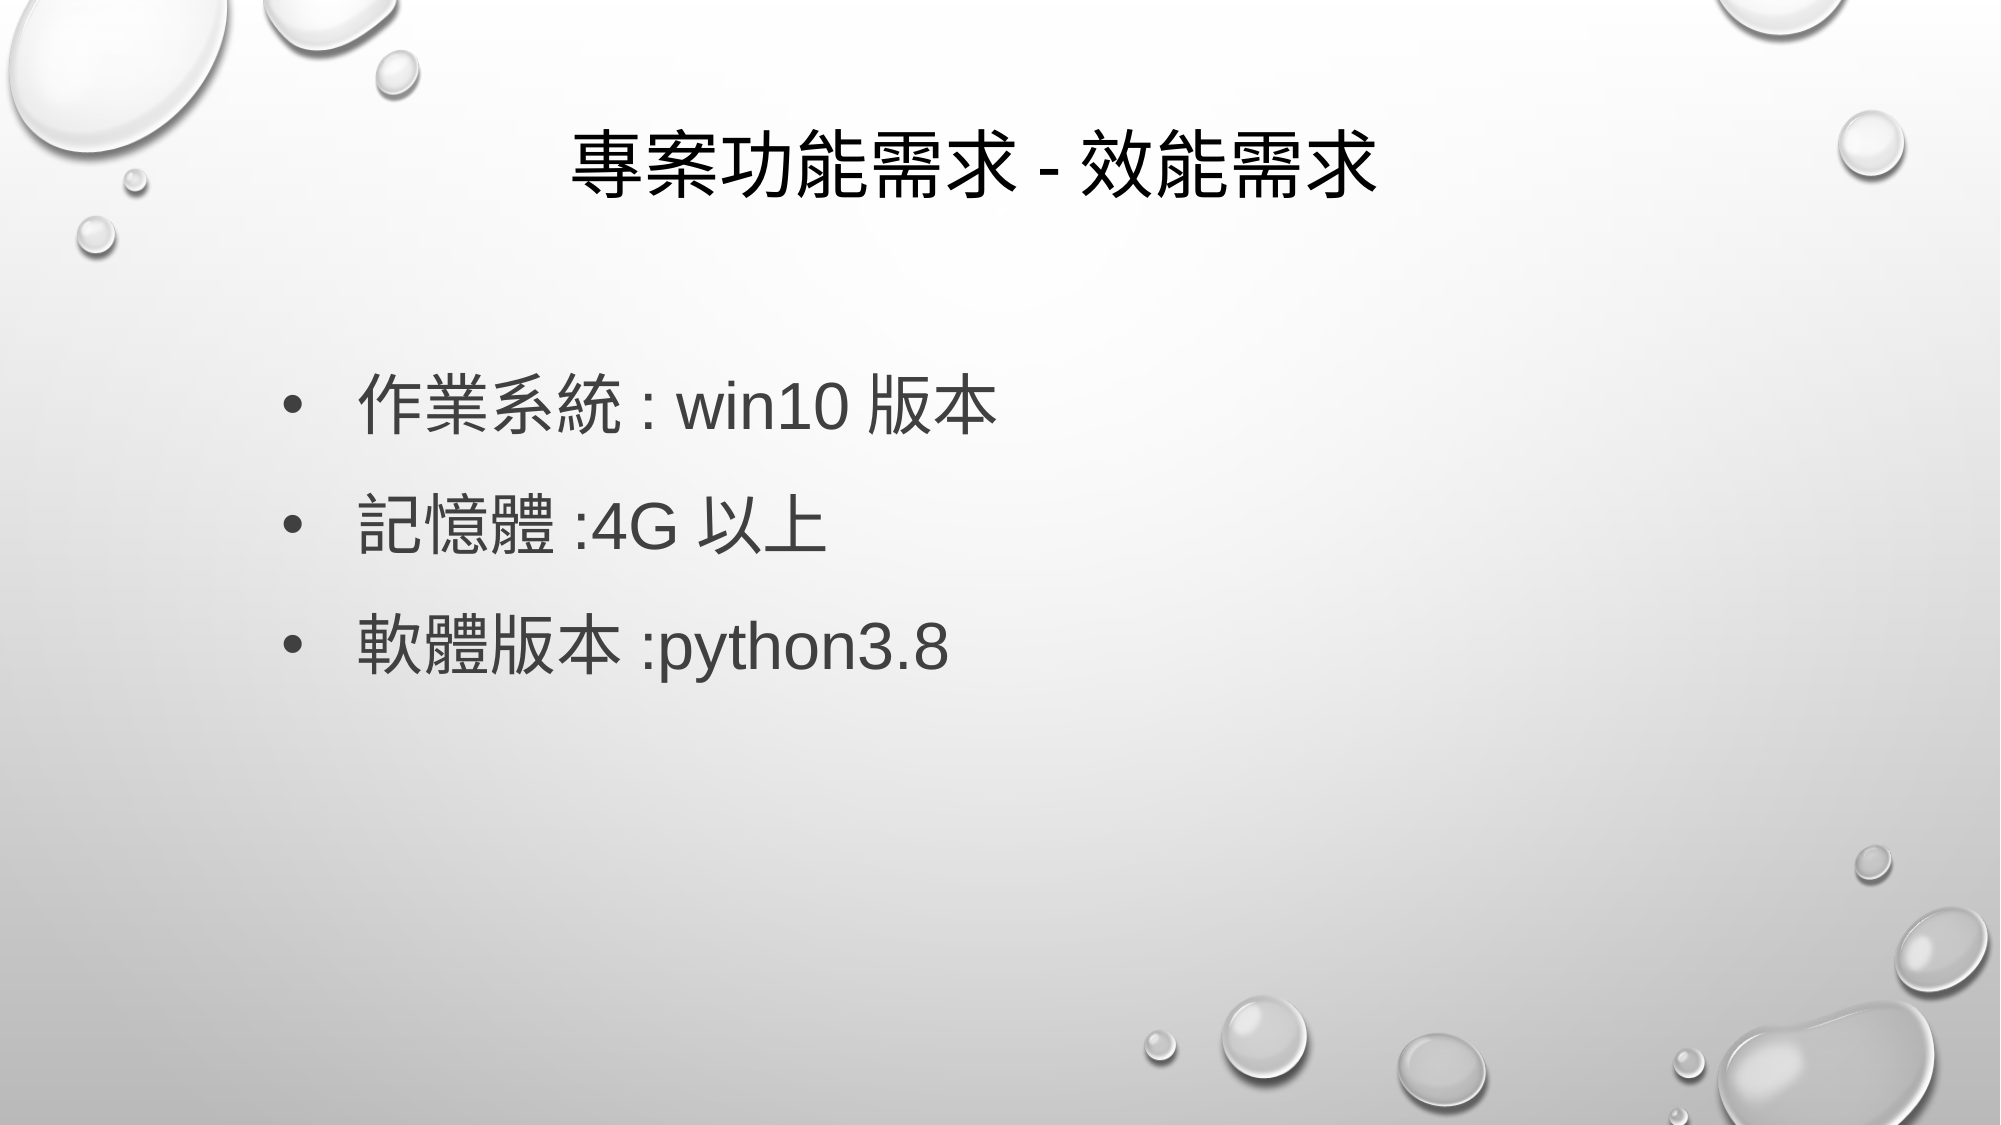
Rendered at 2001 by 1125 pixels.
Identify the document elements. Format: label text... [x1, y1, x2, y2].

title 專案功能需求-效能需求 [145, 109, 1804, 228]
picture [0, 0, 2000, 1125]
text_box 作業系統: win10版本 記憶體:4G以上 軟體版本:python3.8 [266, 315, 1371, 691]
